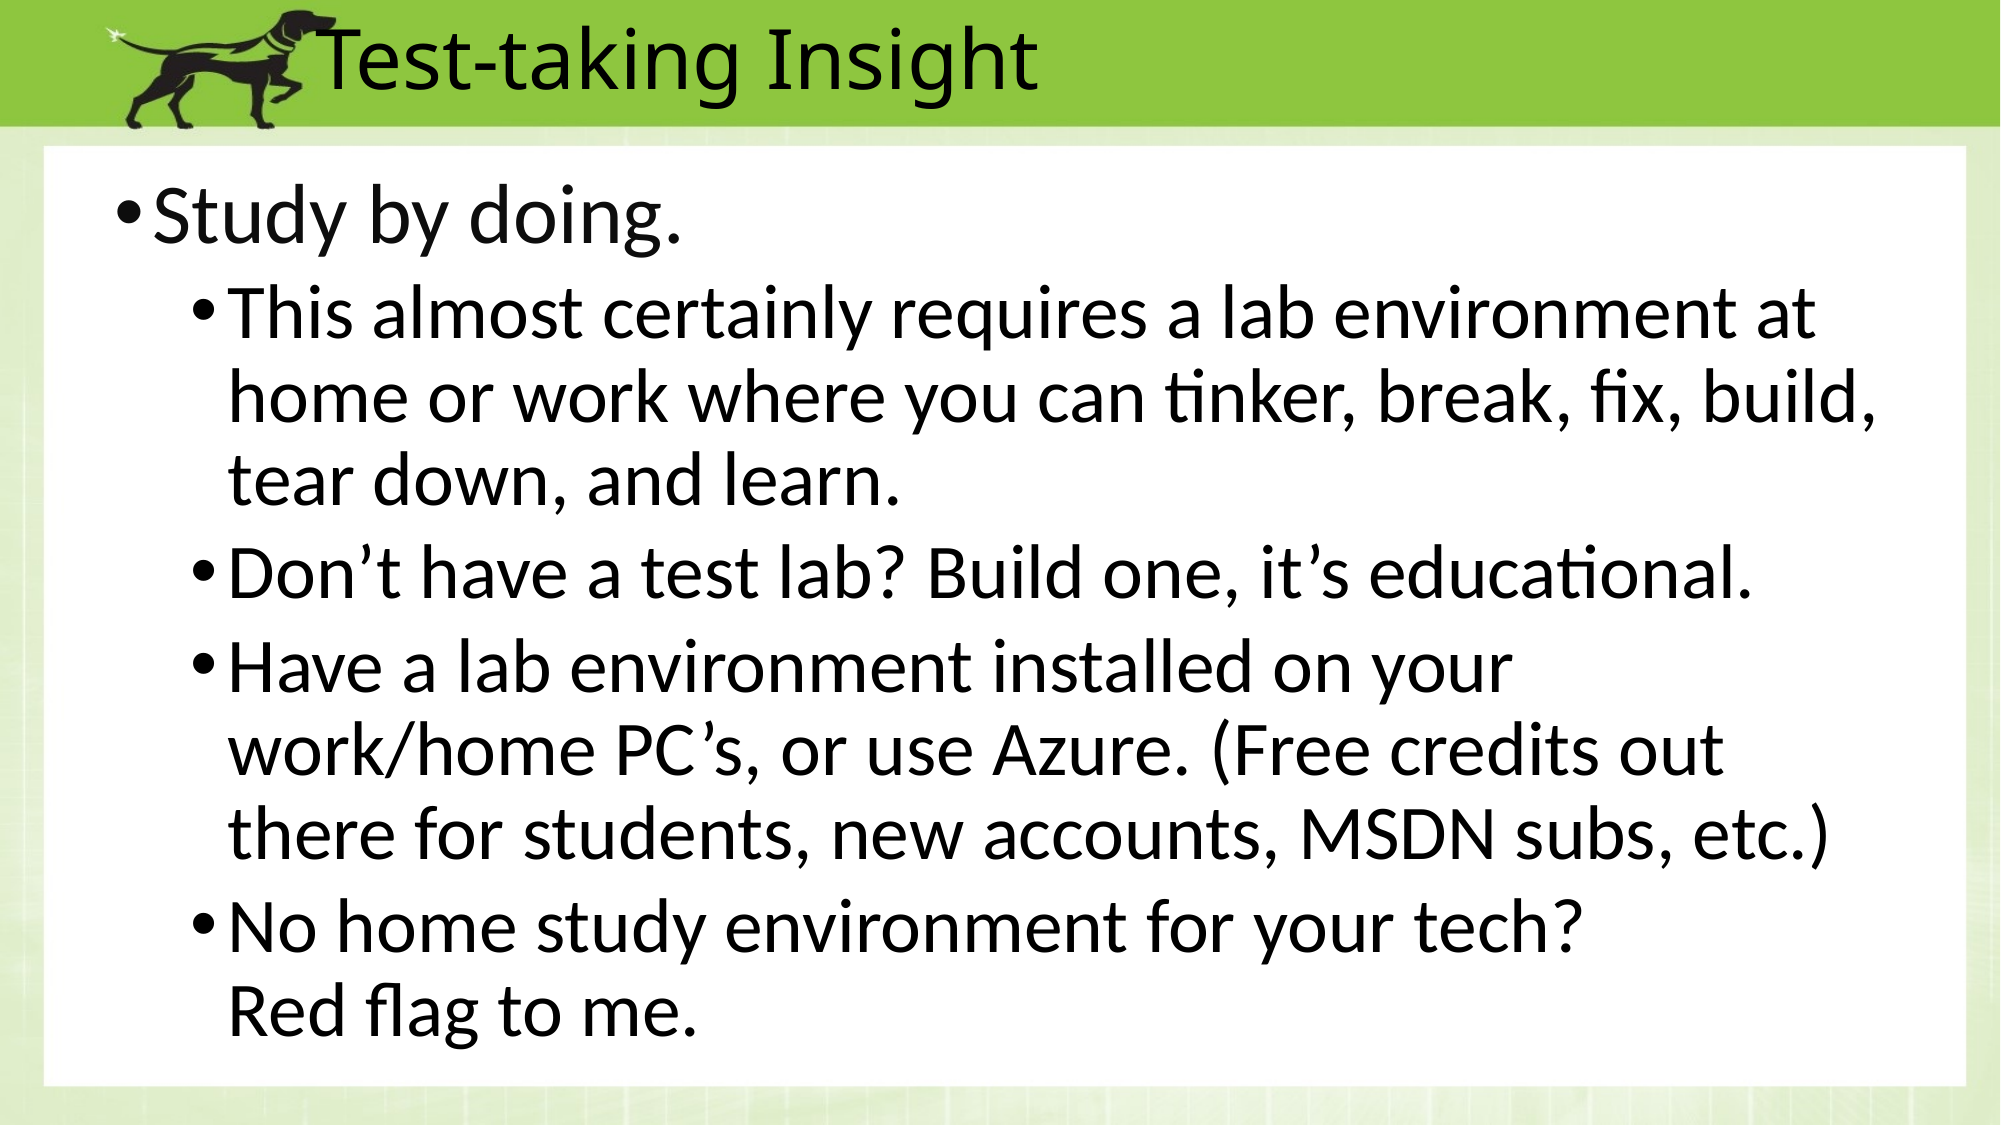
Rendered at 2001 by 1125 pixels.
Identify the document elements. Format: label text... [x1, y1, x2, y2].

list Study by doing. This almost certainly requires a lab environment at home or work where you can tinker, break, fix, build, tear down, and learn. Don’t have a test lab? Build one, it’s educational. Have a lab environment installed on your work/home PC’s, or use Azure. (Free credits out there for students, new accounts, MSDN subs, etc.) No home study environment for your tech? Red flag to me. [99, 162, 1900, 1077]
title Test-taking Insight [300, 0, 1917, 125]
picture [0, 0, 2001, 1125]
